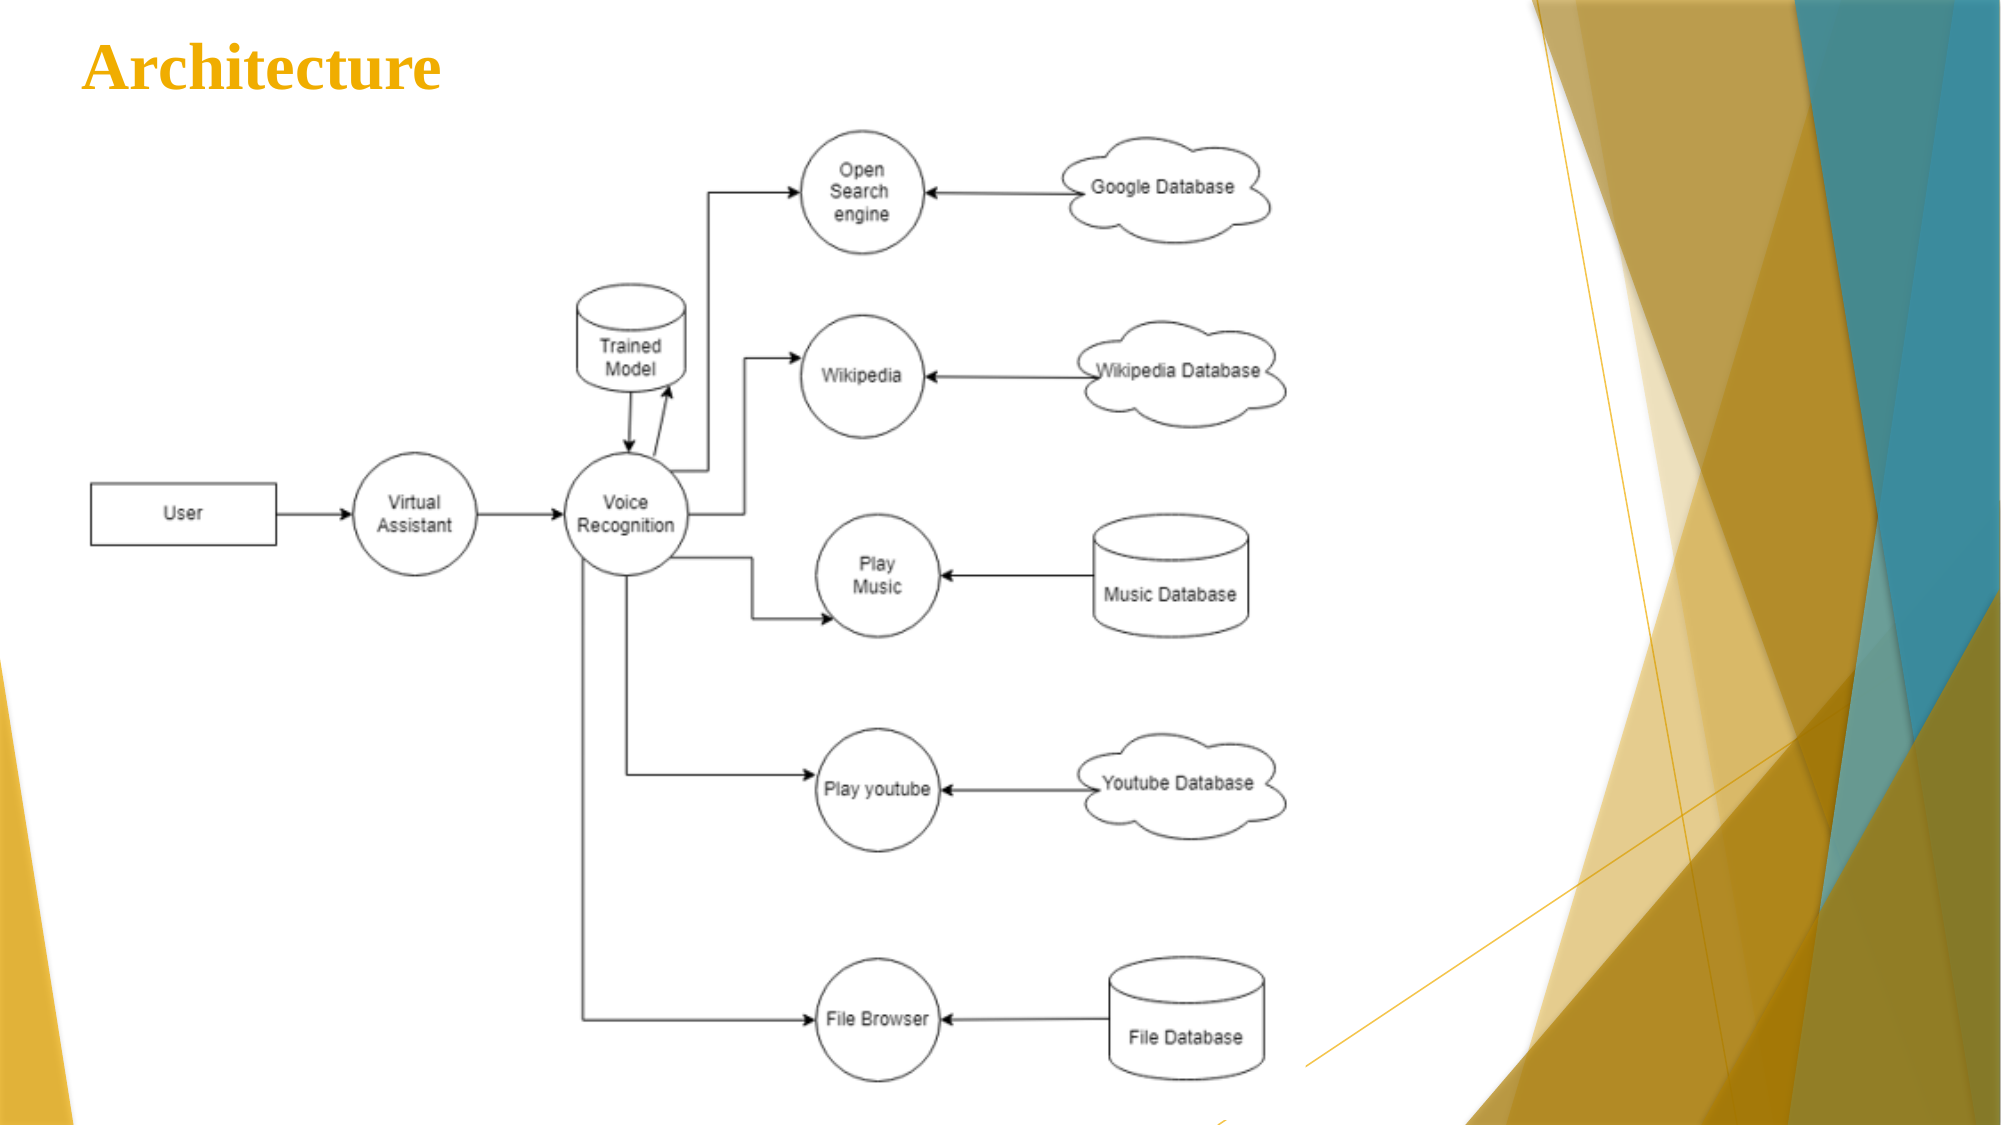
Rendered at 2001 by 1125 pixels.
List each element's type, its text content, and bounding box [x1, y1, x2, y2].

picture [75, 113, 1307, 1120]
text_box [0, 27, 1233, 89]
text_box [0, 0, 2000, 75]
title Architecture [66, 75, 1478, 132]
